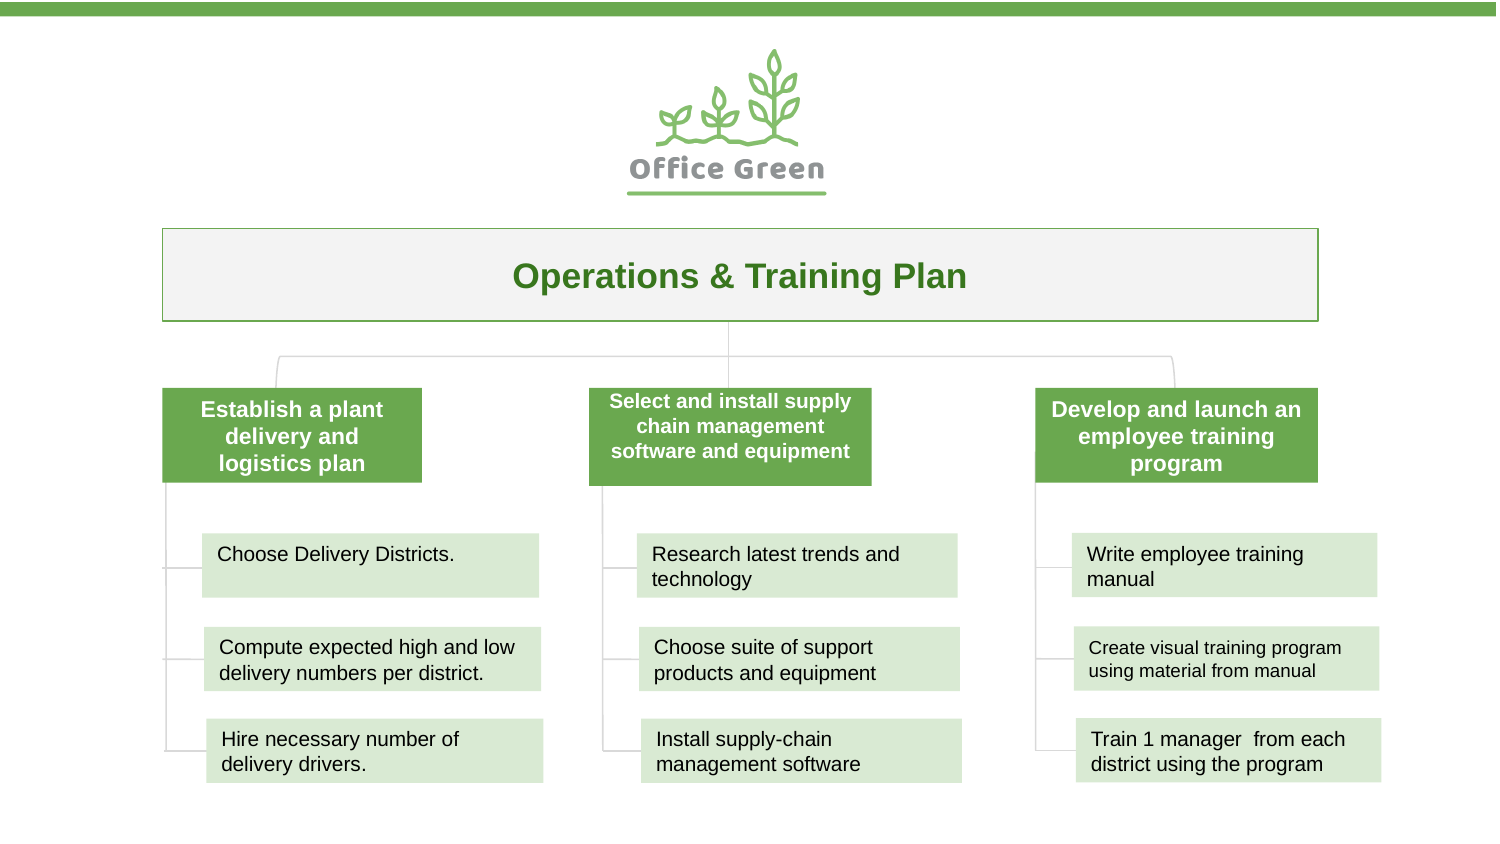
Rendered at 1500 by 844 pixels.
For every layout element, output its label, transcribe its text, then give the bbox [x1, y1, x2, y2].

text_box Choose suite of support products and equipment [639, 626, 960, 692]
text_box Develop and launch an employee training program [1035, 387, 1318, 483]
text_box Install supply-chain management software [641, 718, 962, 783]
picture [610, 34, 841, 211]
text_box Create visual training program using material from manual [1073, 626, 1380, 691]
text_box Establish a plant delivery and logistics plan [162, 387, 422, 483]
text_box [733, 356, 1175, 414]
text_box Compute expected high and low delivery numbers per district. [204, 626, 542, 692]
text_box [275, 356, 724, 414]
text_box [0, 2, 1496, 17]
text_box Train 1 manager from each district using the program [1075, 718, 1382, 783]
text_box Operations & Training Plan [162, 228, 1318, 321]
text_box Write employee training manual [1071, 532, 1378, 598]
text_box Hire necessary number of delivery drivers. [206, 718, 544, 783]
text_box Research latest trends and technology [636, 533, 958, 598]
text_box Select and install supply chain management software and equipment [589, 387, 872, 486]
text_box Choose Delivery Districts. [202, 533, 540, 598]
